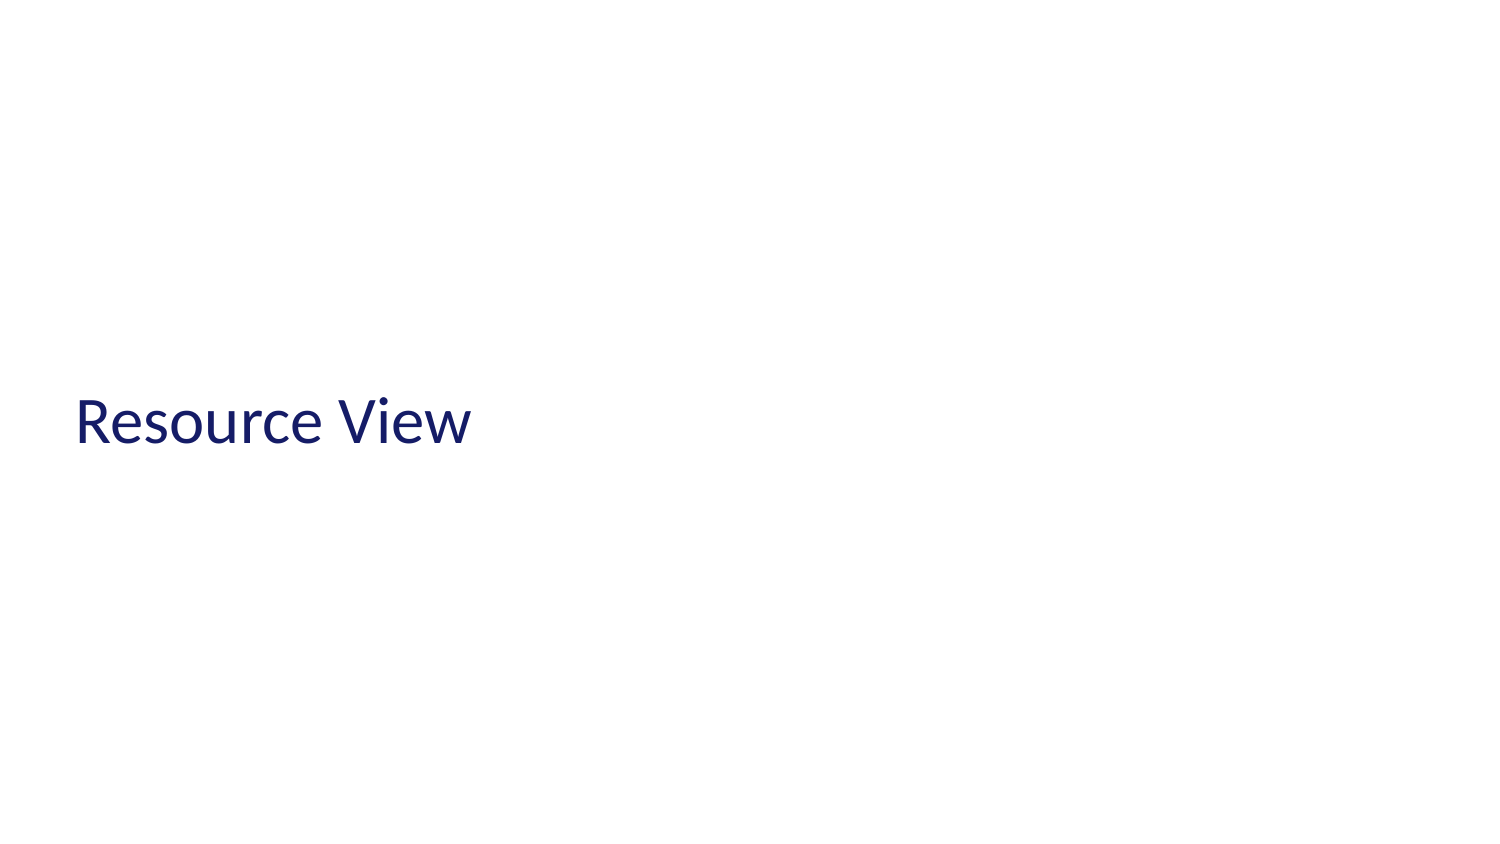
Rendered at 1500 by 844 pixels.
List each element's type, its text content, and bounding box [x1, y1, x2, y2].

title Resource View [75, 356, 1305, 490]
